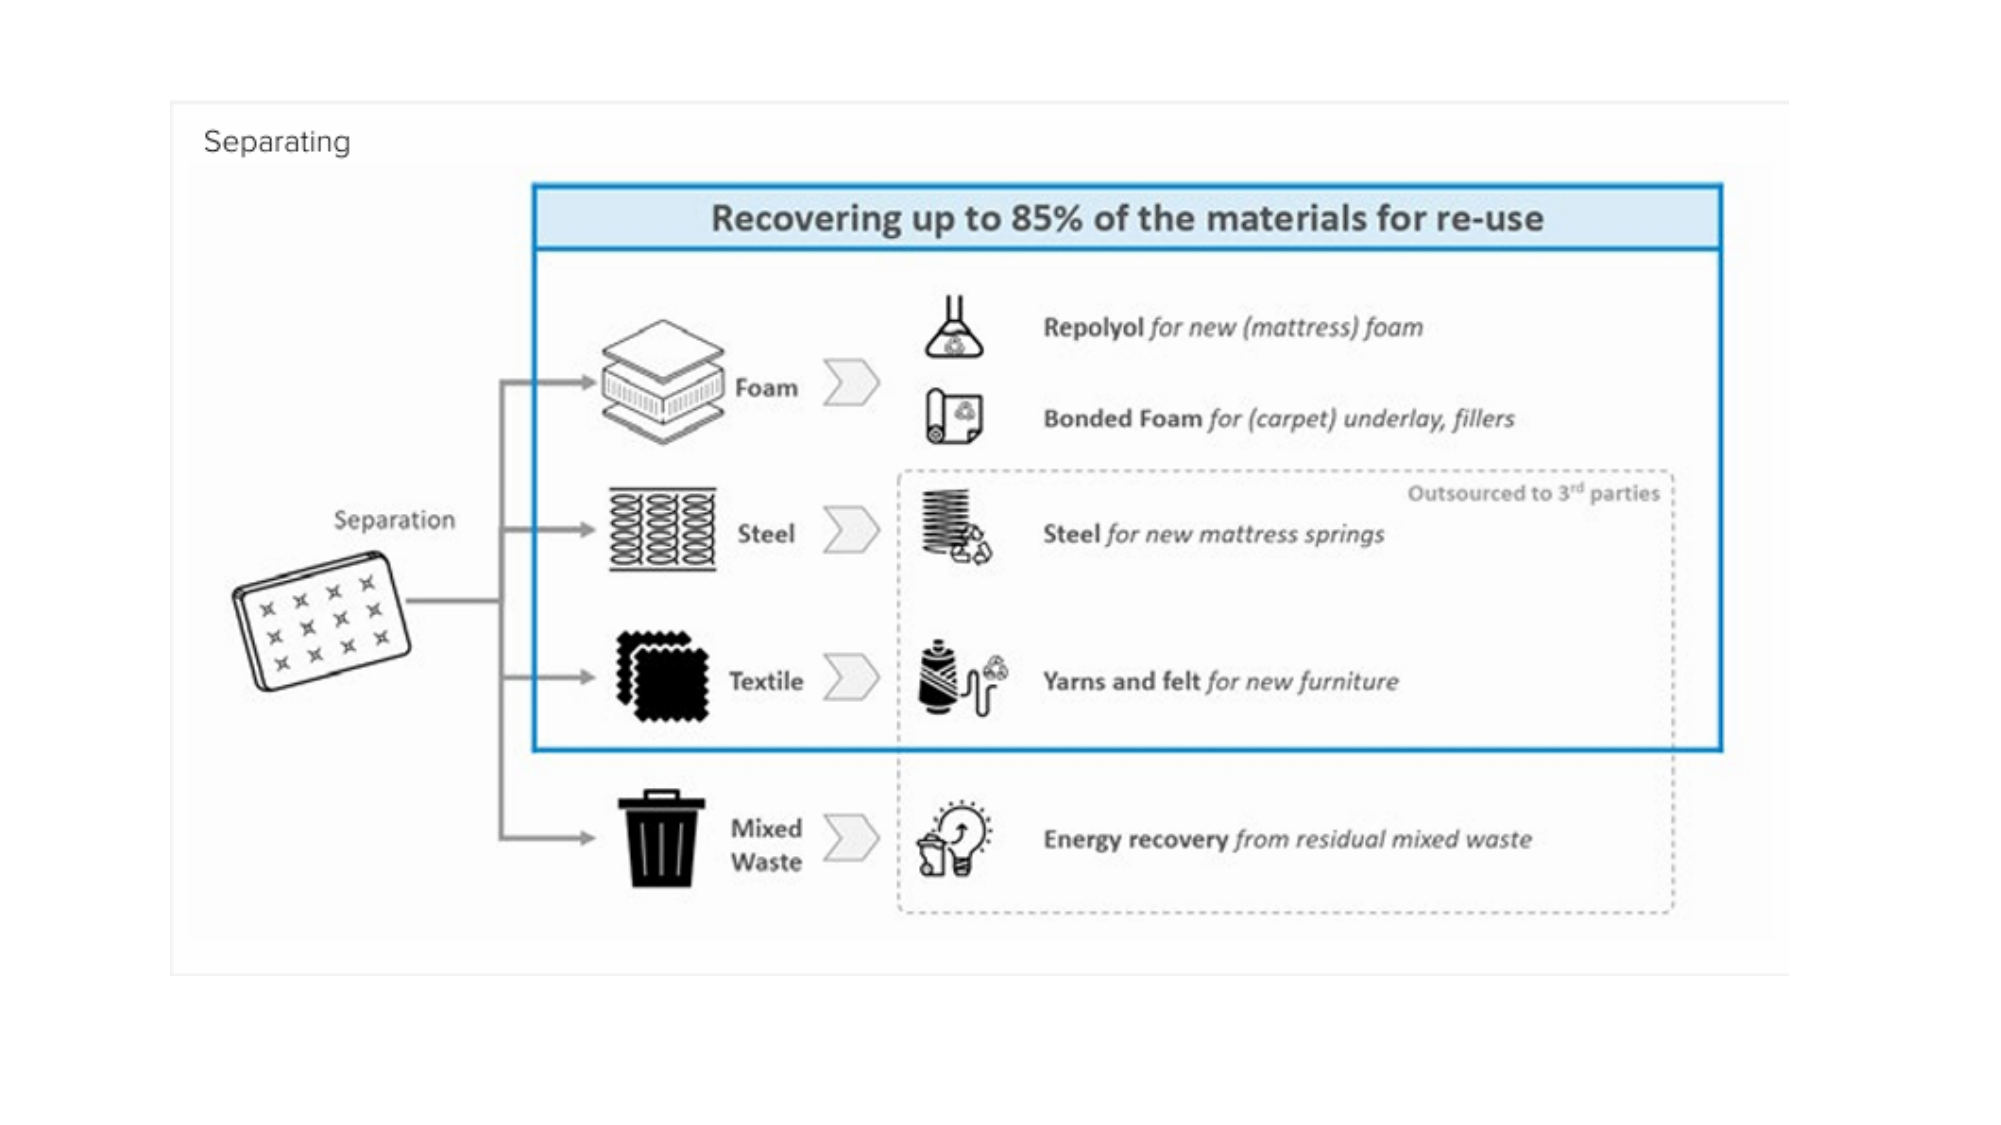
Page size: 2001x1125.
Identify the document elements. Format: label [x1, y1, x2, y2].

picture [170, 99, 1790, 977]
